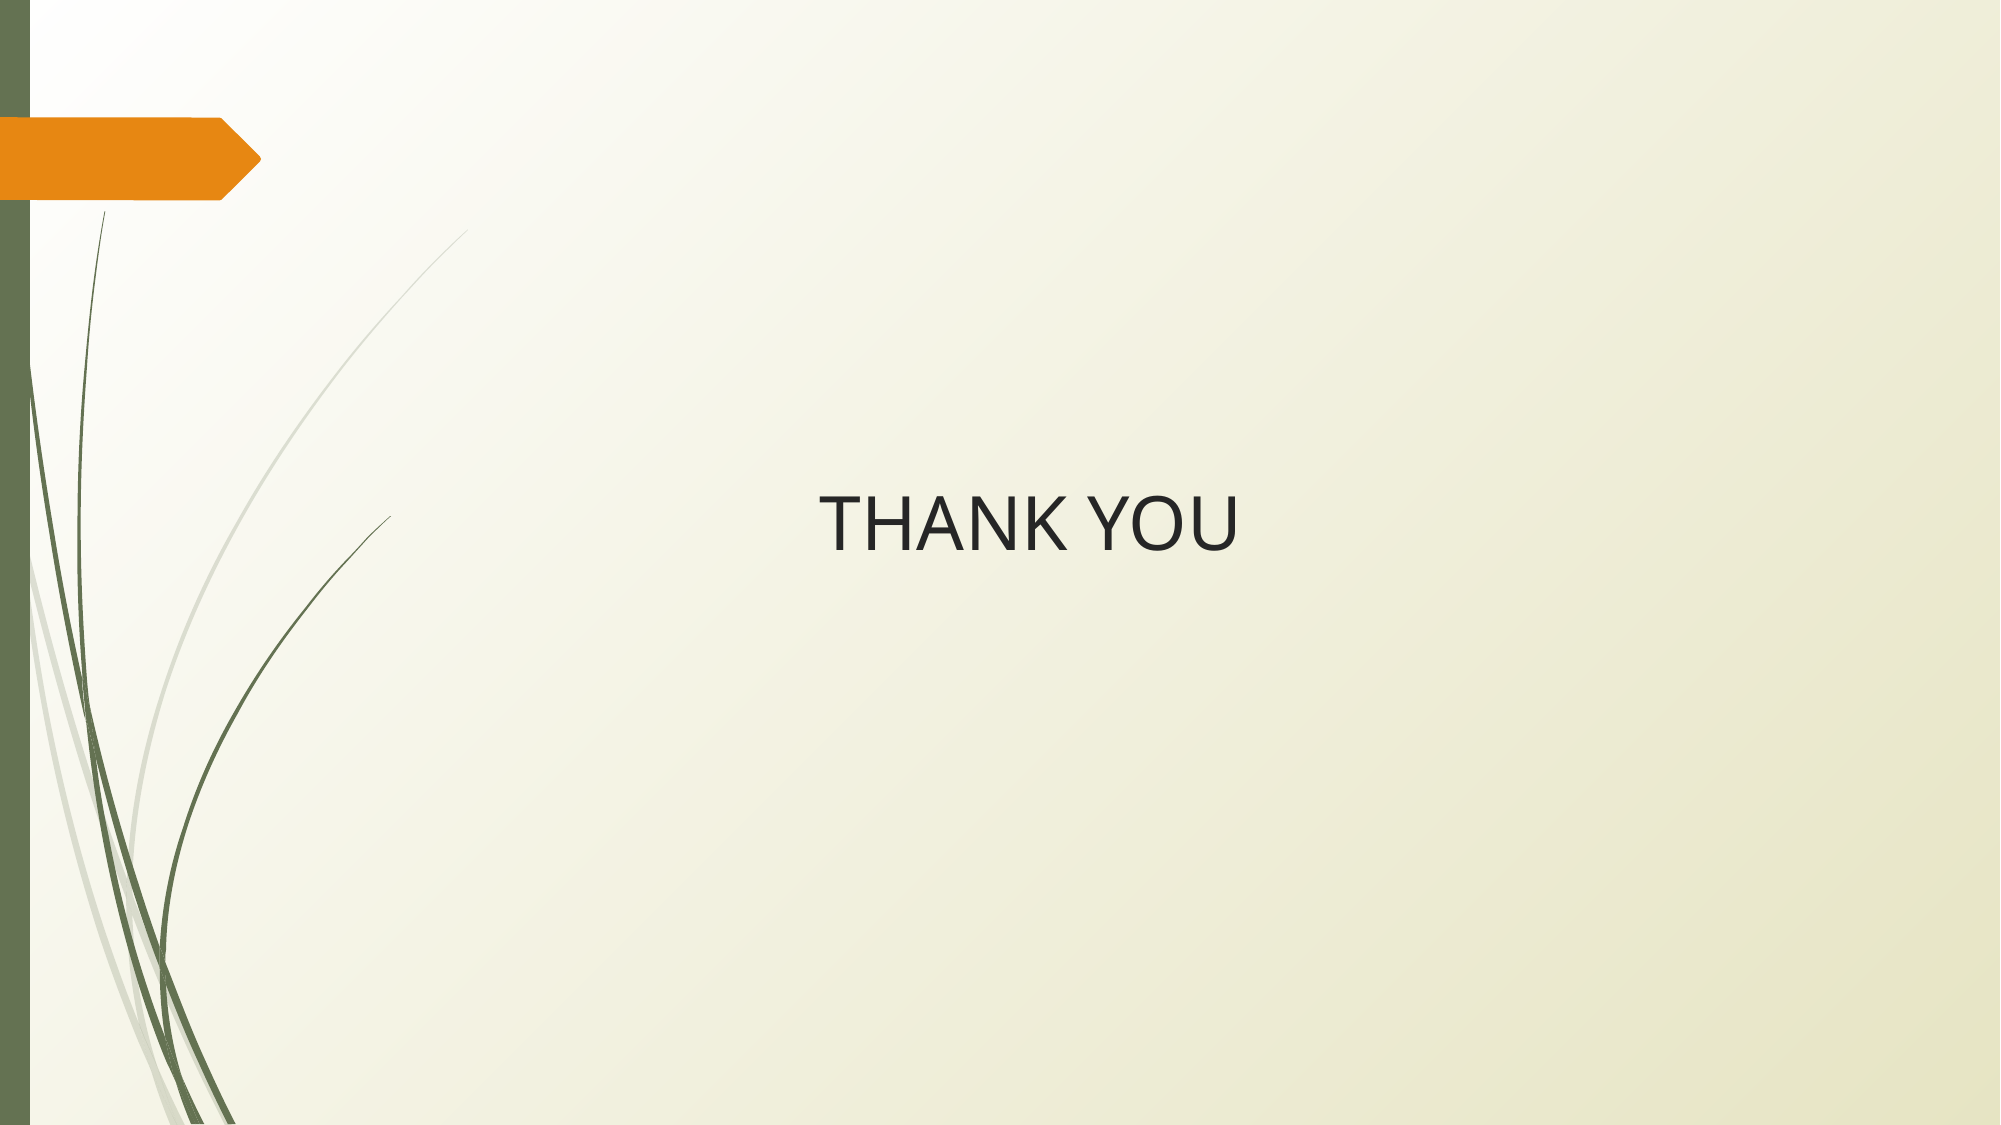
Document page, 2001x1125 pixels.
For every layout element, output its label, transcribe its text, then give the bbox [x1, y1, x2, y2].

title THANK YOU [429, 467, 1892, 678]
